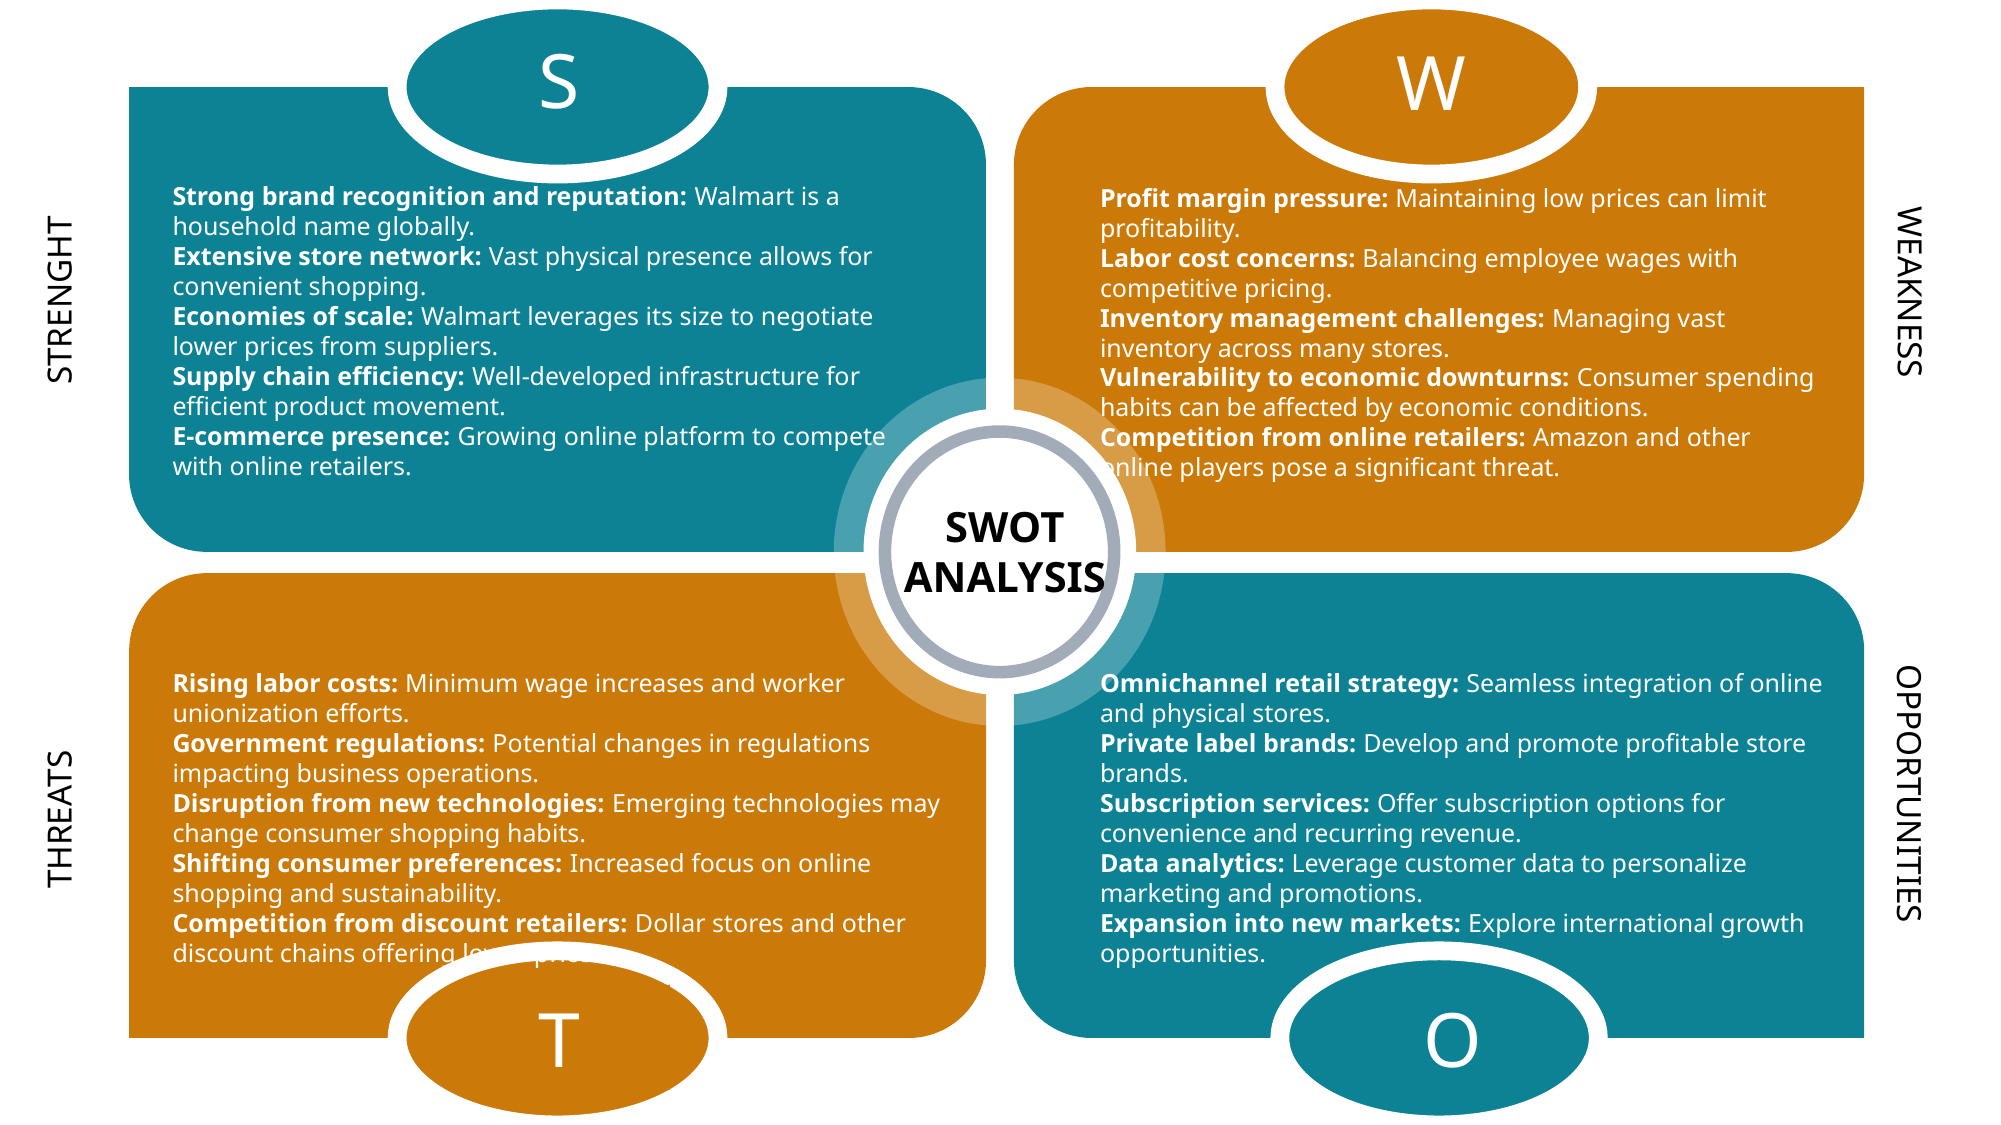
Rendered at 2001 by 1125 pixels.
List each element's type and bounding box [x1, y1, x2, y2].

text_box [30, 573, 986, 1125]
text_box [30, 0, 986, 552]
text_box [833, 377, 1166, 726]
text_box [1013, 573, 1938, 1125]
text_box [1013, 0, 1939, 552]
